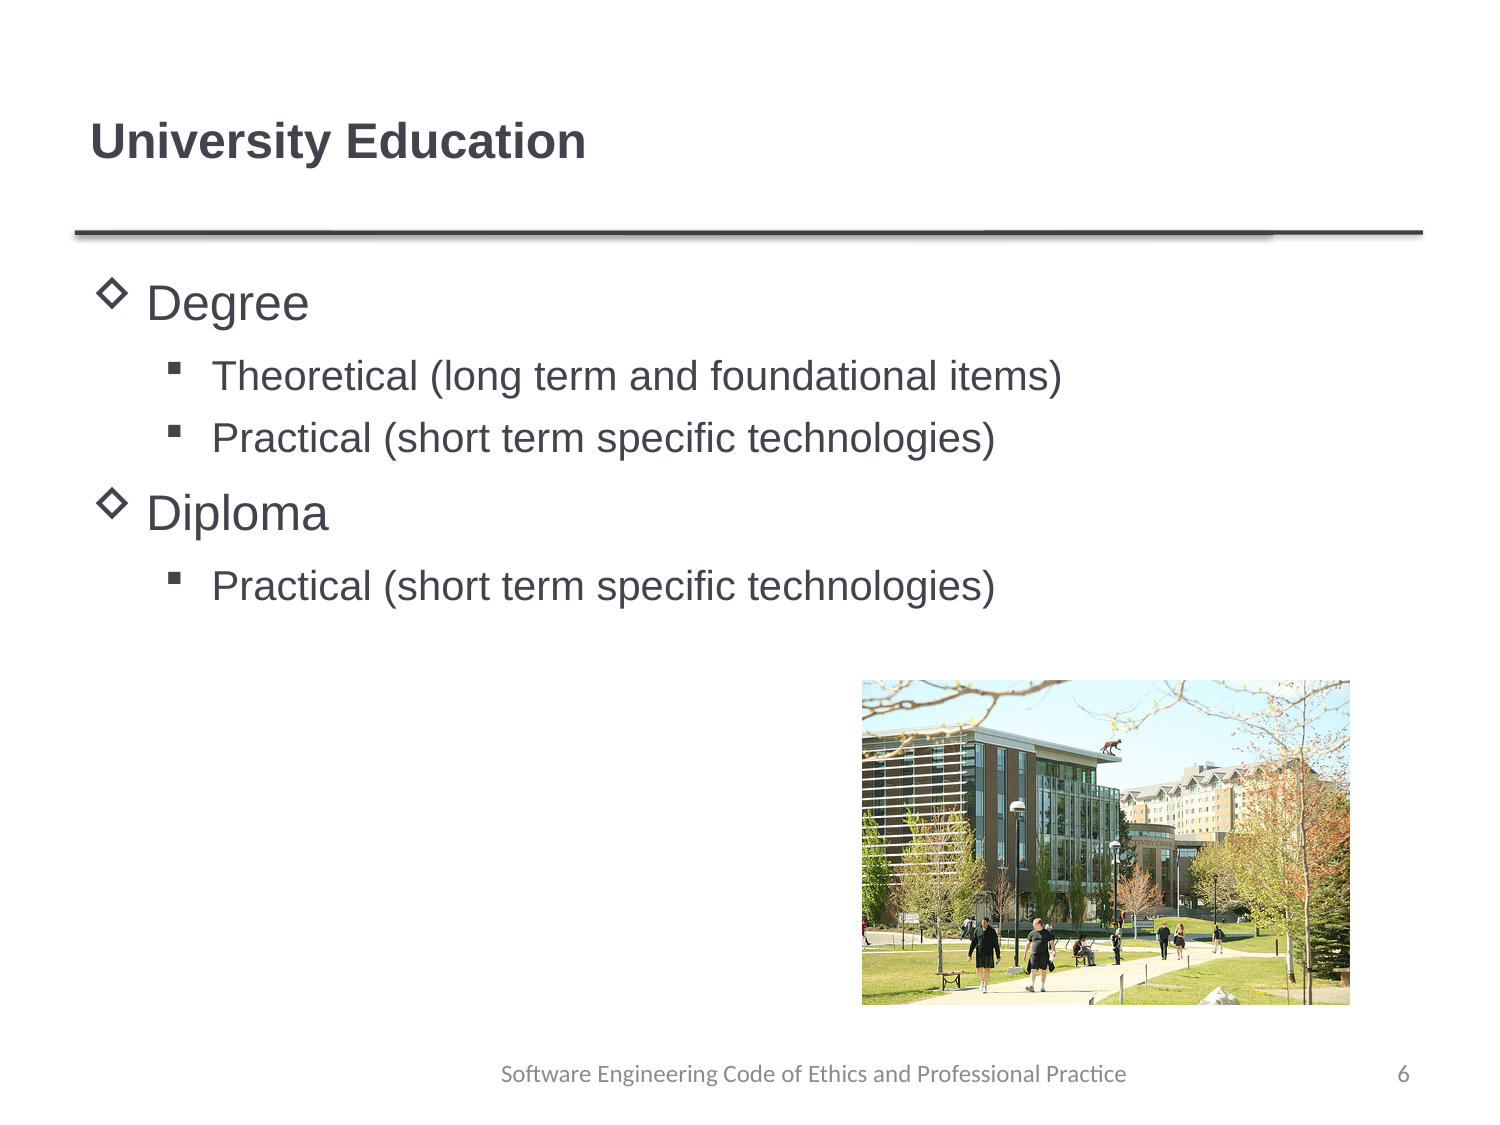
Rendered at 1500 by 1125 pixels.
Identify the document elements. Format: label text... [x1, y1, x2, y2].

title University Education [74, 44, 1272, 233]
list Degree Theoretical (long term and foundational items) Practical (short term specific technologies) Diploma Practical (short term specific technologies) [75, 262, 1425, 1005]
footer Software Engineering Code of Ethics and Professional Practice [470, 1042, 1160, 1103]
slide_number 6 [1273, 1042, 1425, 1103]
picture [862, 680, 1350, 1006]
